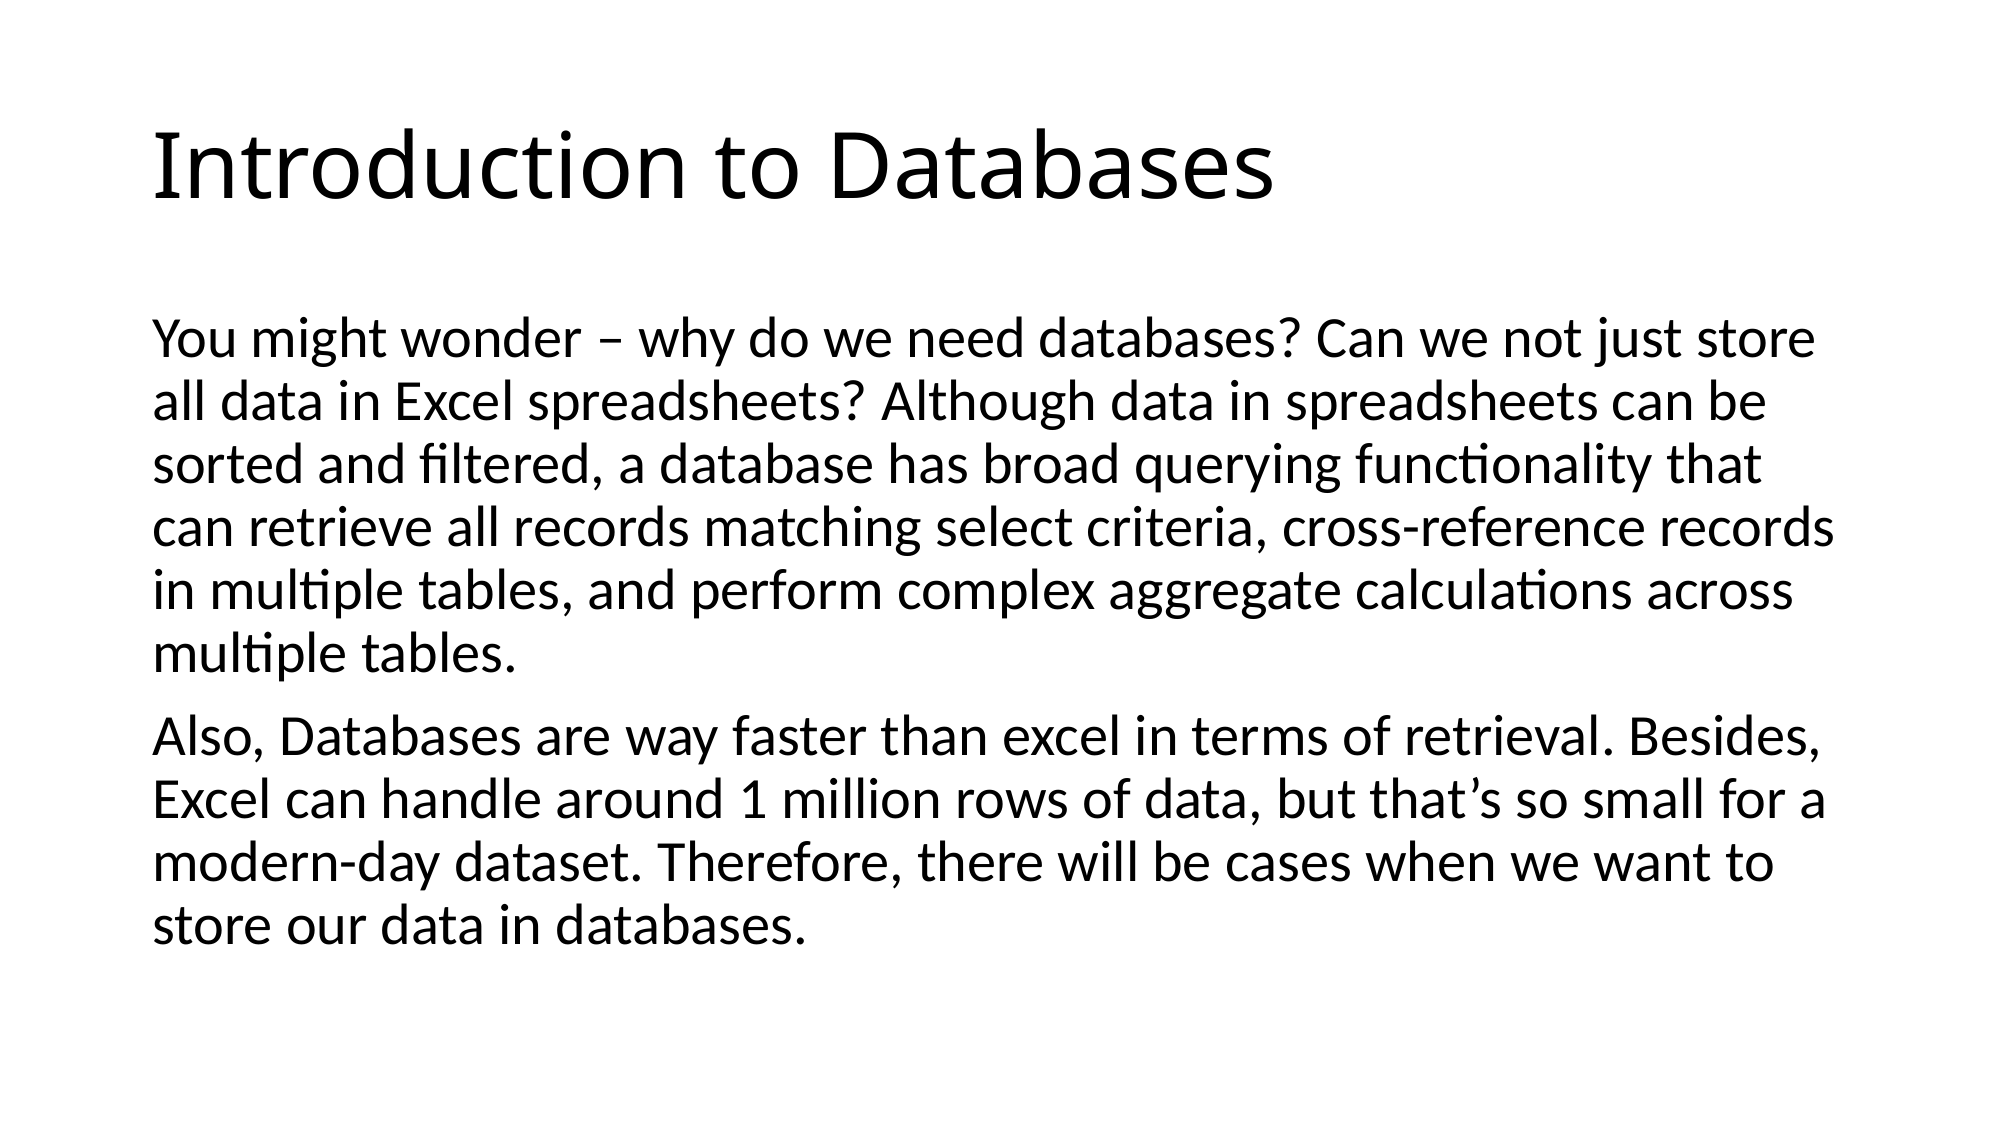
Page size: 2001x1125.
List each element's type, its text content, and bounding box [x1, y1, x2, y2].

list You might wonder – why do we need databases? Can we not just store all data in Excel spreadsheets? Although data in spreadsheets can be sorted and filtered, a database has broad querying functionality that can retrieve all records matching select criteria, cross-reference records in multiple tables, and perform complex aggregate calculations across multiple tables. Also, Databases are way faster than excel in terms of retrieval. Besides, Excel can handle around 1 million rows of data, but that’s so small for a modern-day dataset. Therefore, there will be cases when we want to store our data in databases. [137, 299, 1863, 1014]
title Introduction to Databases [137, 59, 1863, 278]
